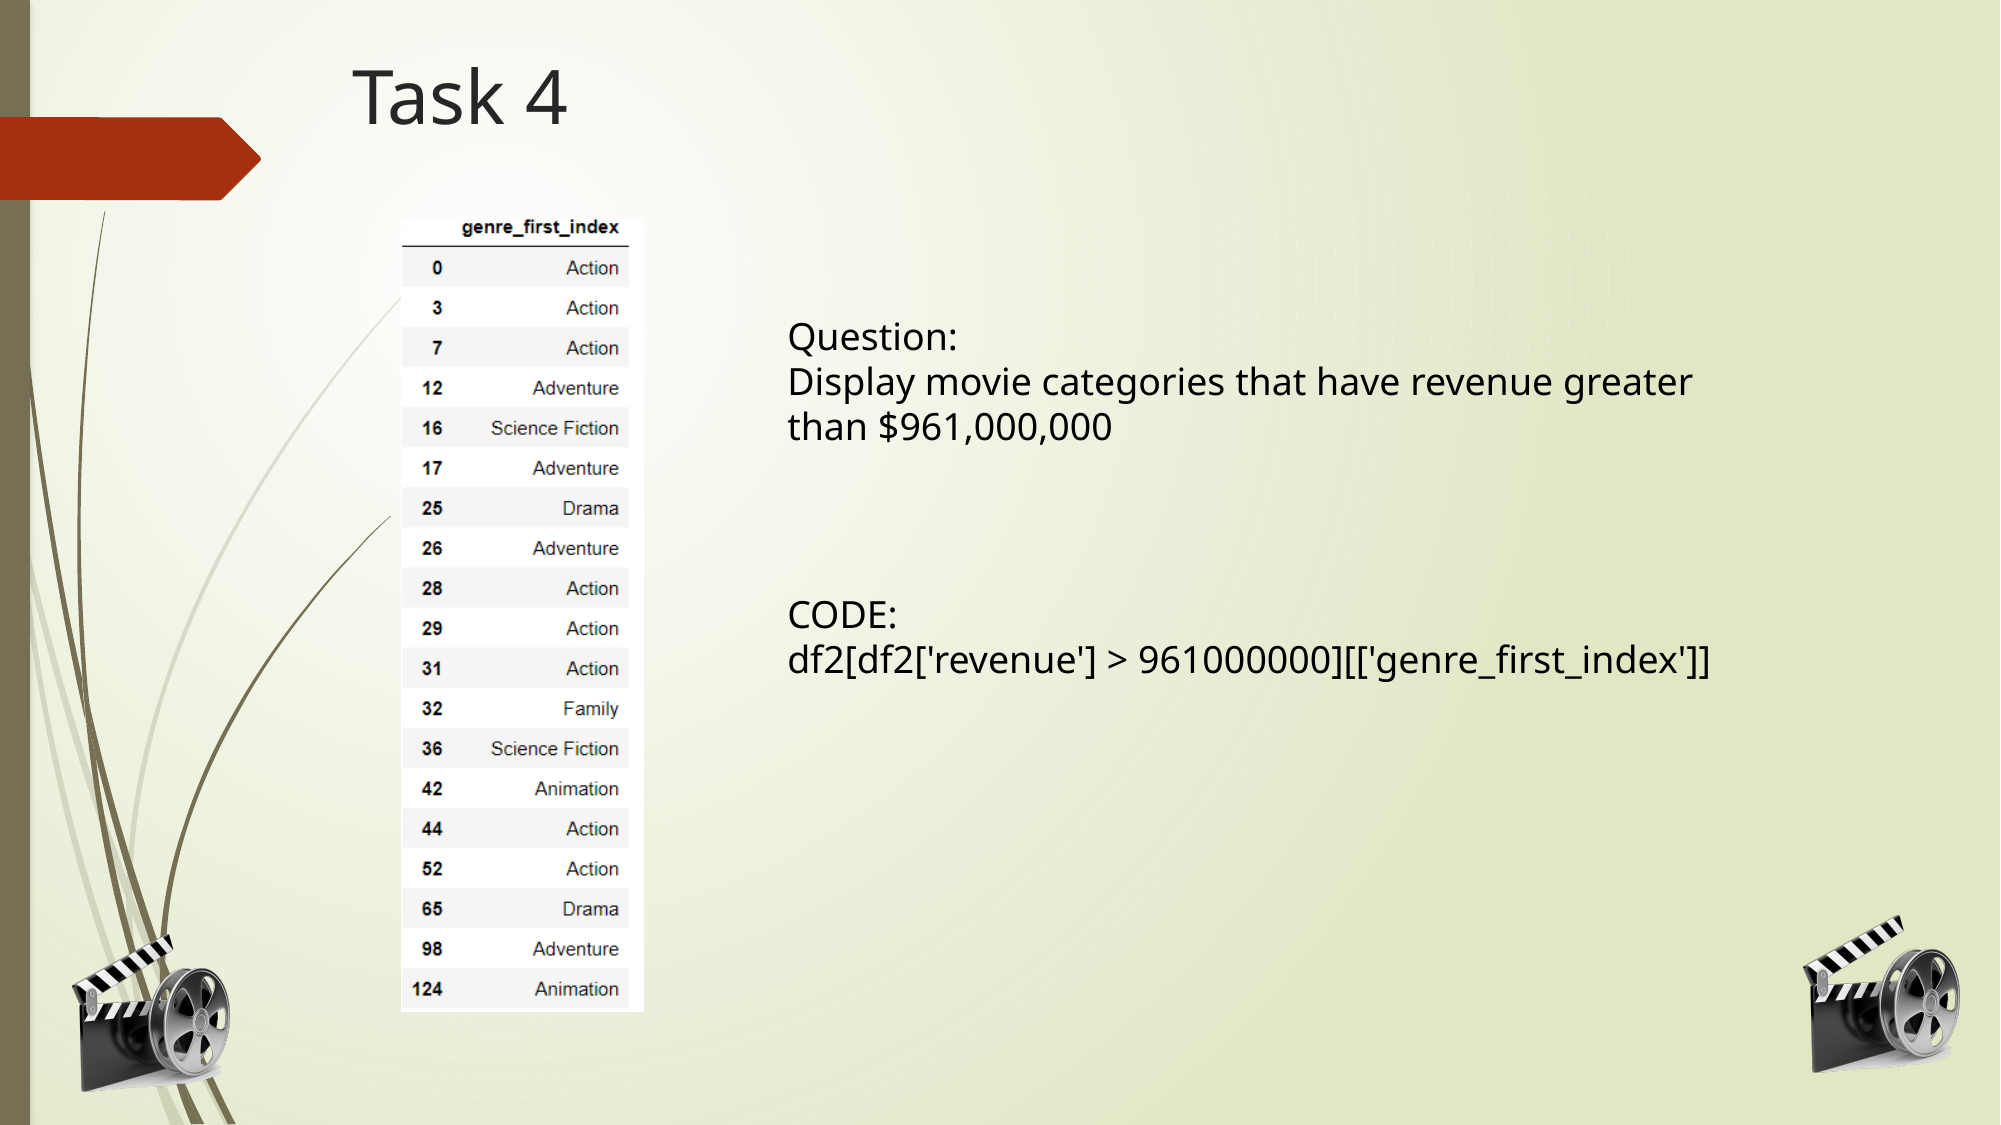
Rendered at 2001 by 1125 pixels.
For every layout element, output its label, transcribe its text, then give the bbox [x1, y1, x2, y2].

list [1803, 914, 1961, 1073]
picture [401, 217, 644, 1012]
text_box CODE: df2[df2['revenue'] > 961000000][['genre_first_index']] [772, 584, 1773, 689]
title Task 4 [337, 42, 1800, 253]
picture [72, 934, 230, 1093]
text_box Question: Display movie categories that have revenue greater than $961,000,000 [772, 305, 1773, 456]
